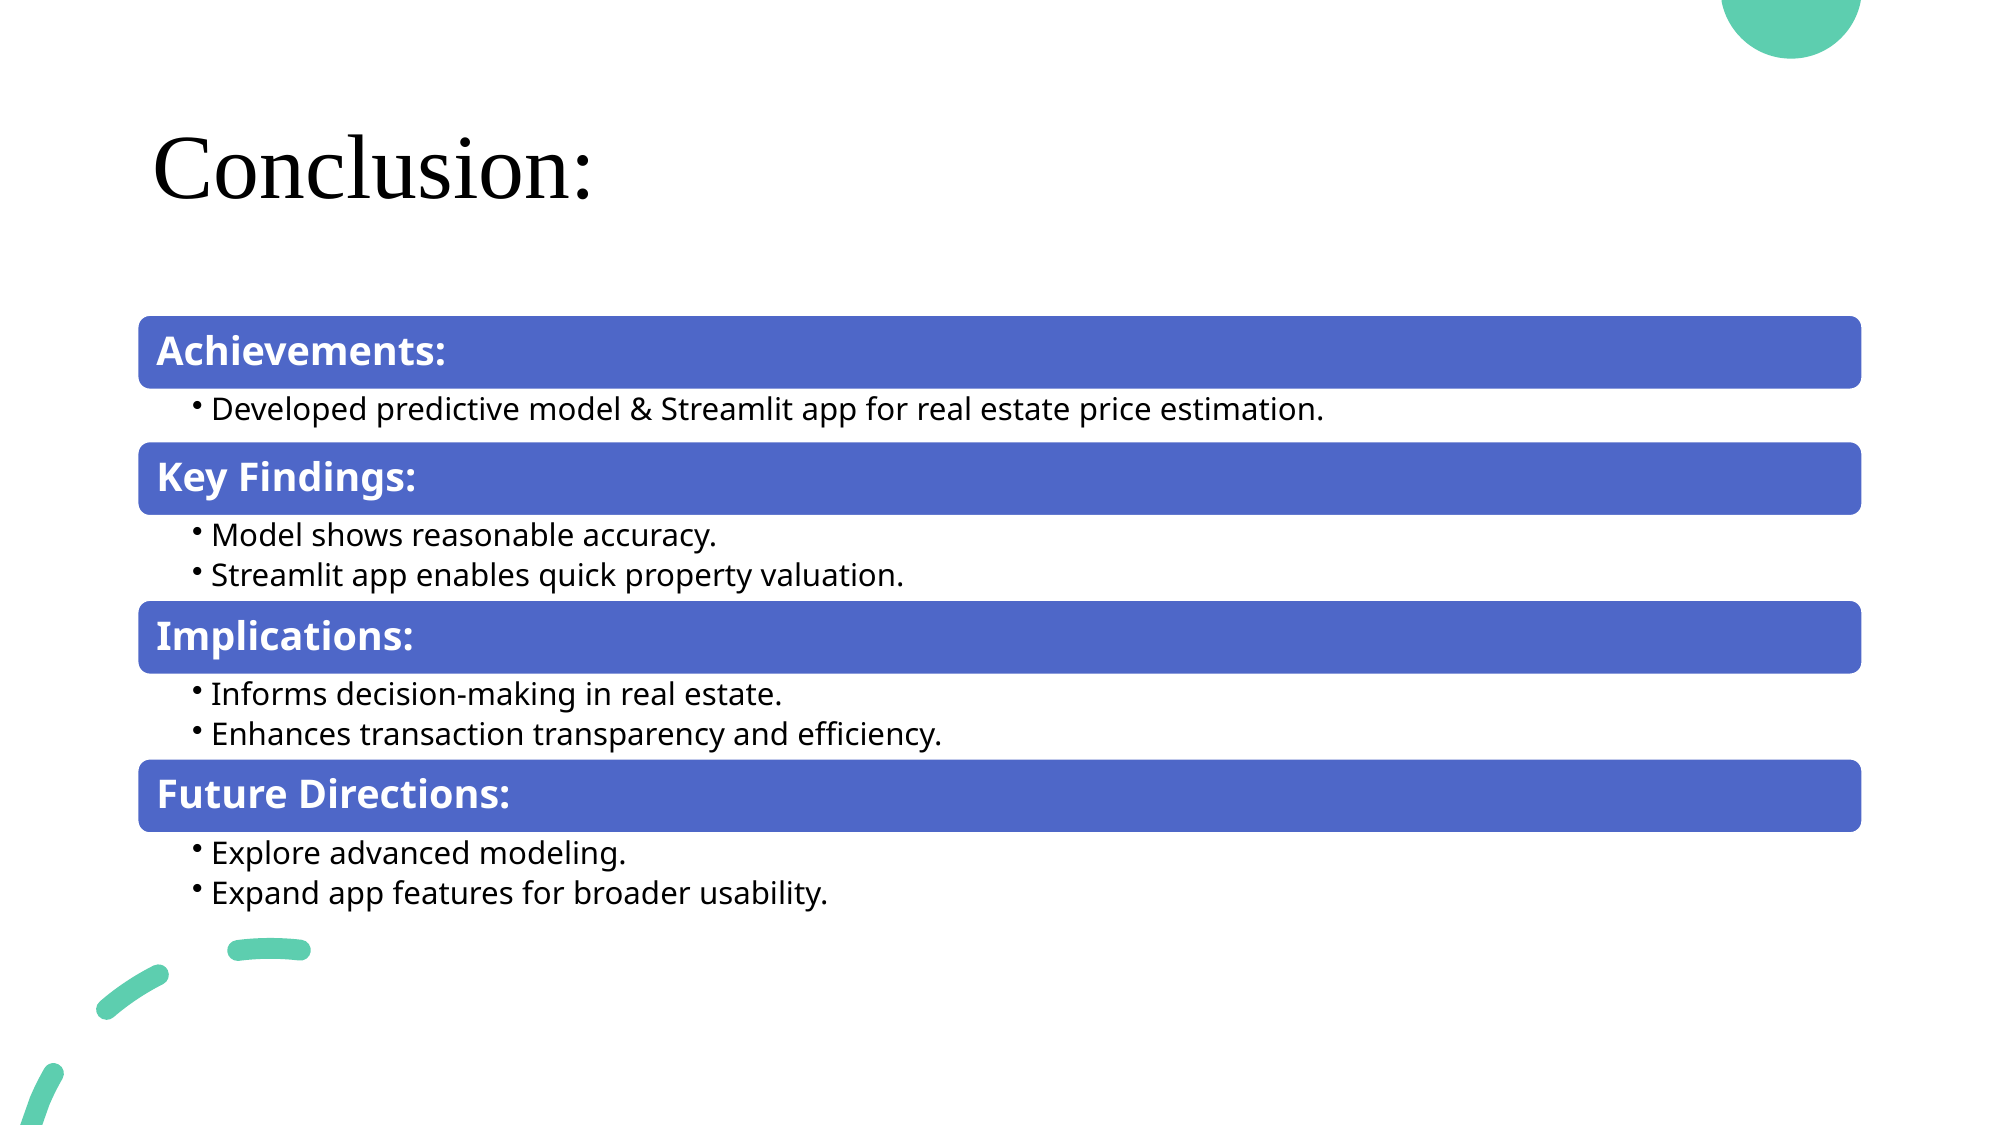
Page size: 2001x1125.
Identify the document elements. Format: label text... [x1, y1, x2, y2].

title Conclusion: [137, 59, 1863, 278]
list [137, 299, 1863, 933]
